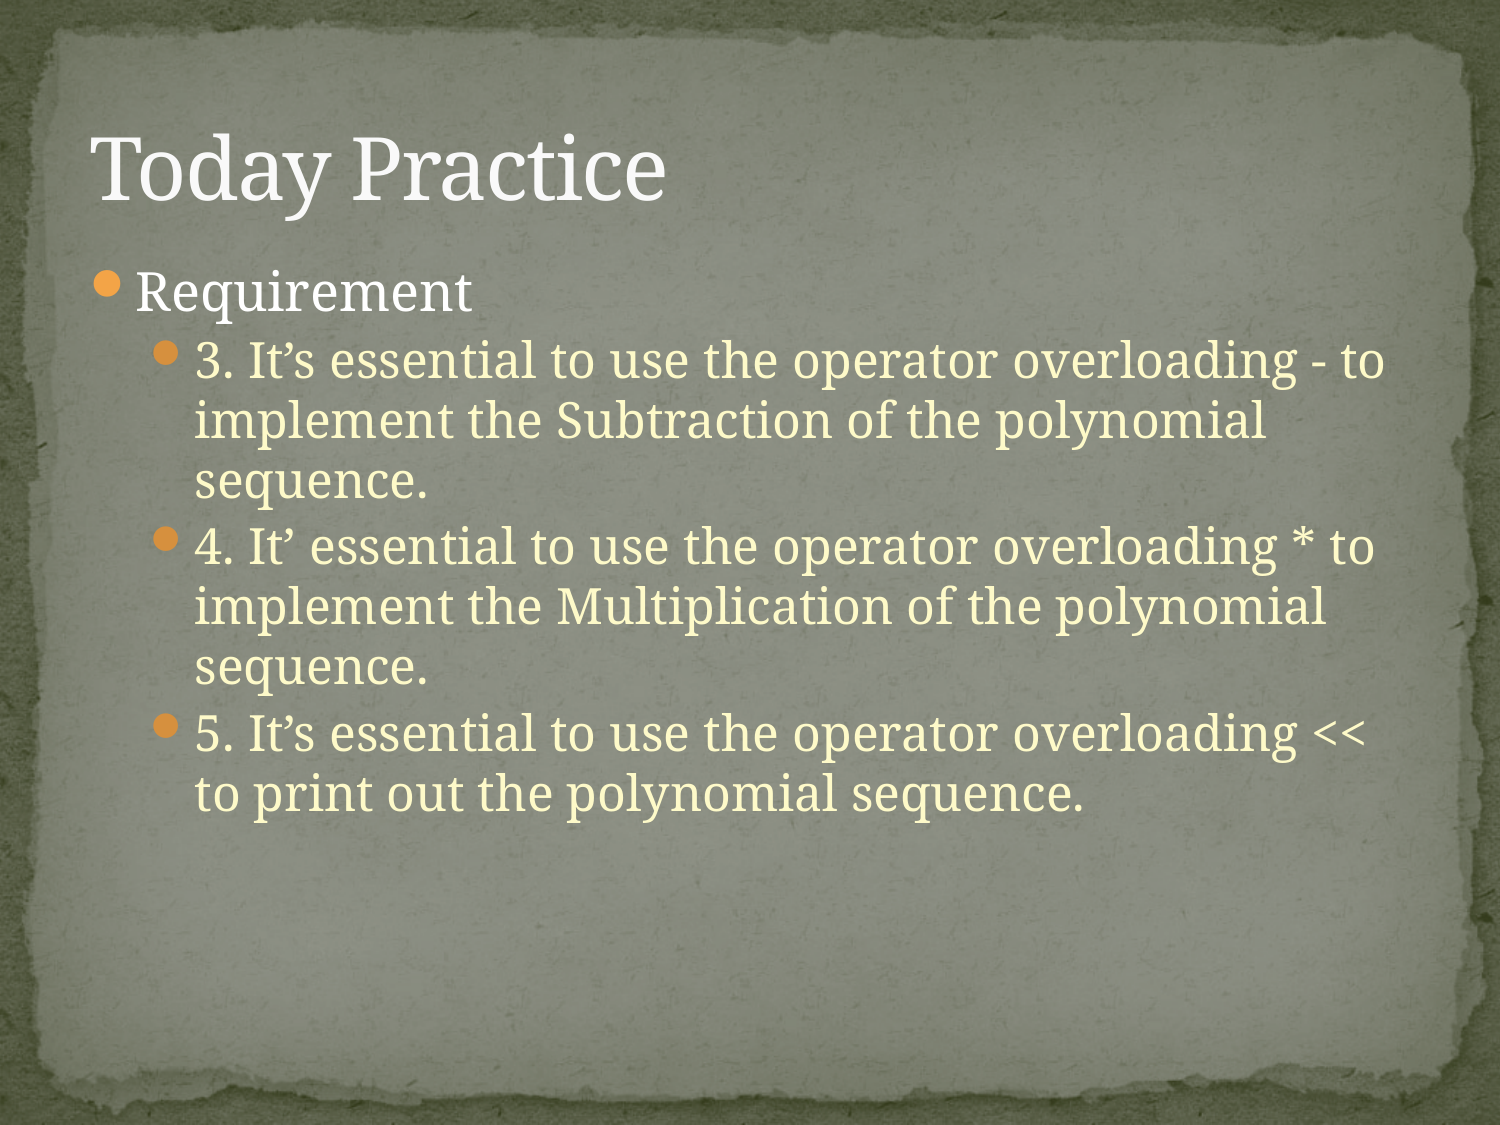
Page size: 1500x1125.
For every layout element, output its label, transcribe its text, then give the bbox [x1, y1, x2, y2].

title Today Practice [74, 24, 1425, 225]
list Requirement 3. It’s essential to use the operator overloading - to implement the Subtraction of the polynomial sequence. 4. It’ essential to use the operator overloading * to implement the Multiplication of the polynomial sequence. 5. It’s essential to use the operator overloading << to print out the polynomial sequence. [75, 249, 1425, 1000]
